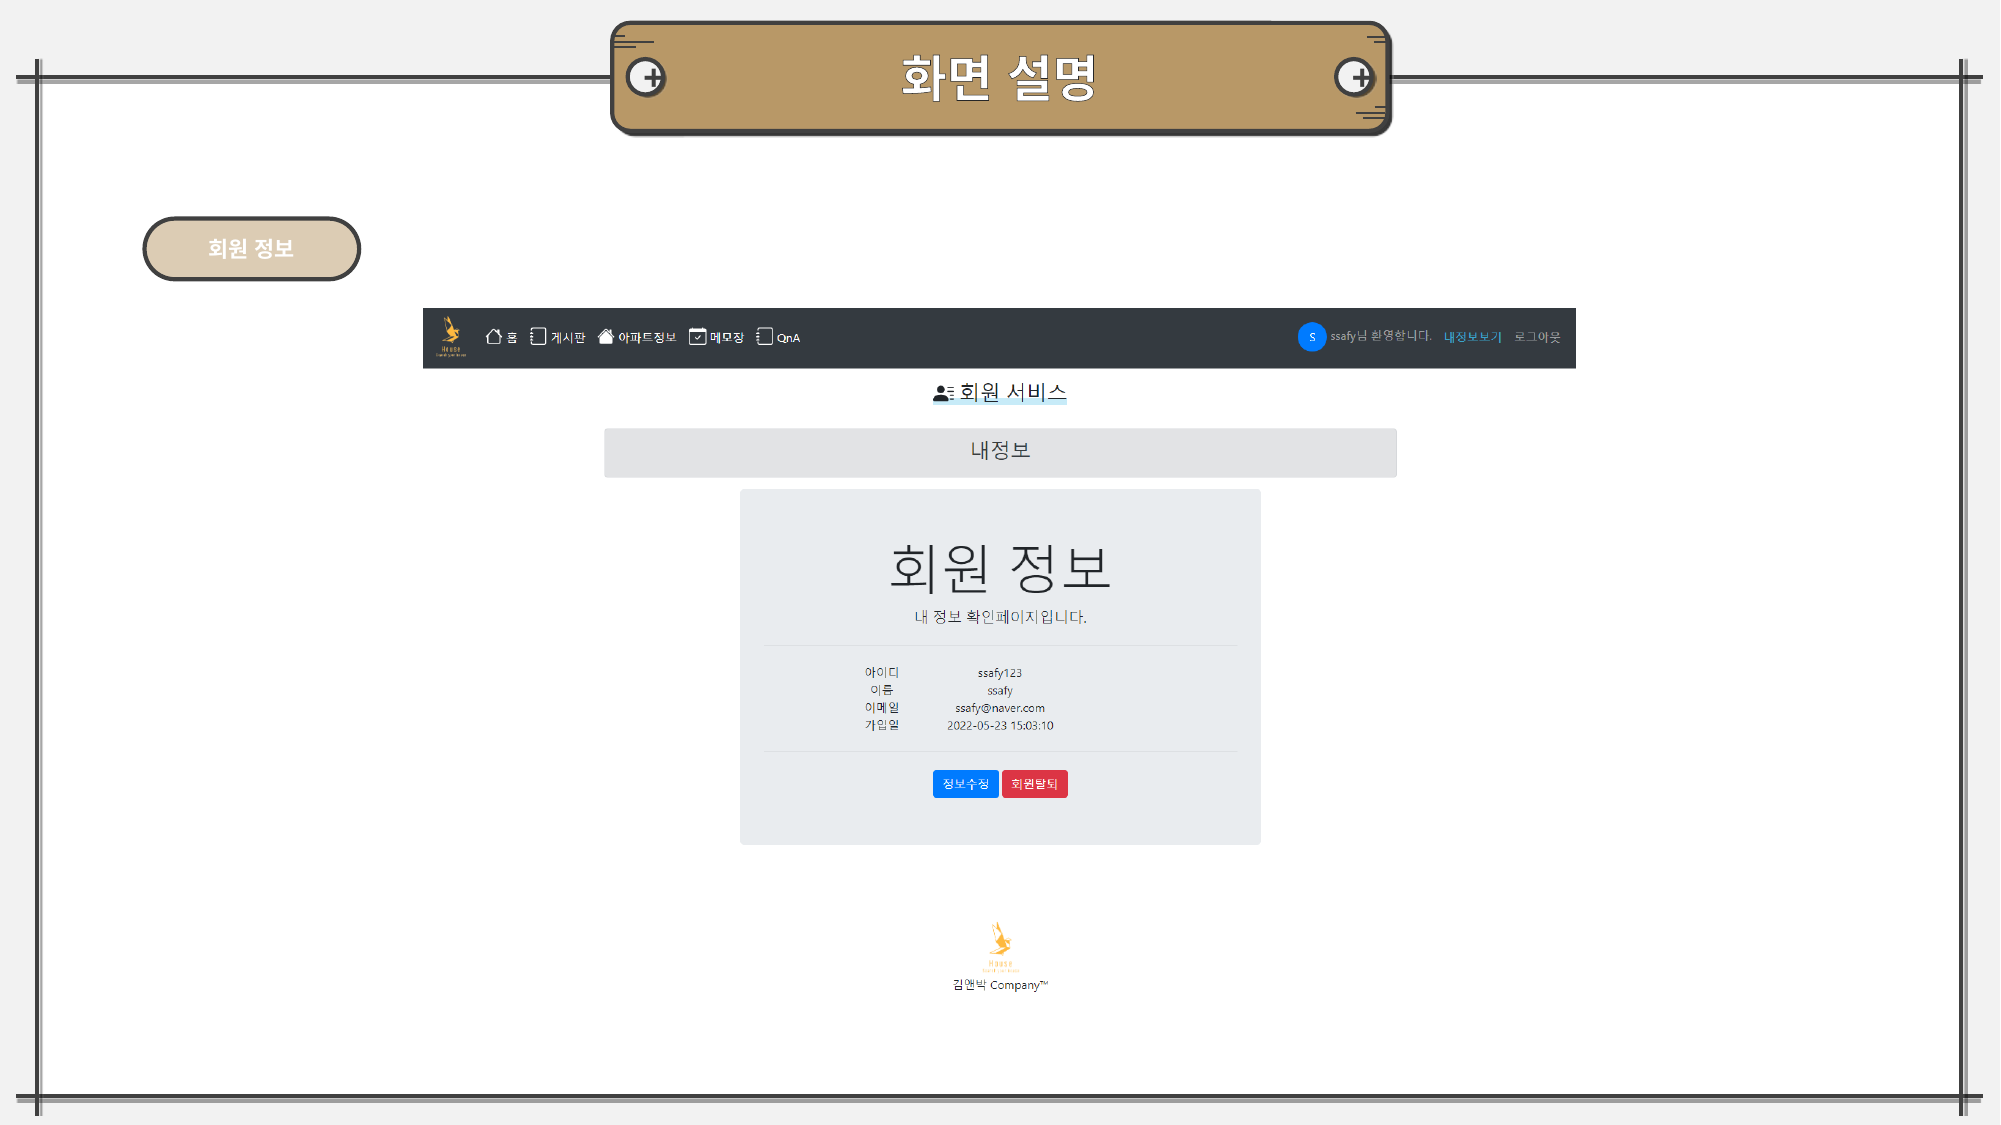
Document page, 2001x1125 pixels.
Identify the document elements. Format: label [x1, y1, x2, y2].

picture [423, 308, 1576, 1067]
text_box [0, 0, 2000, 1125]
